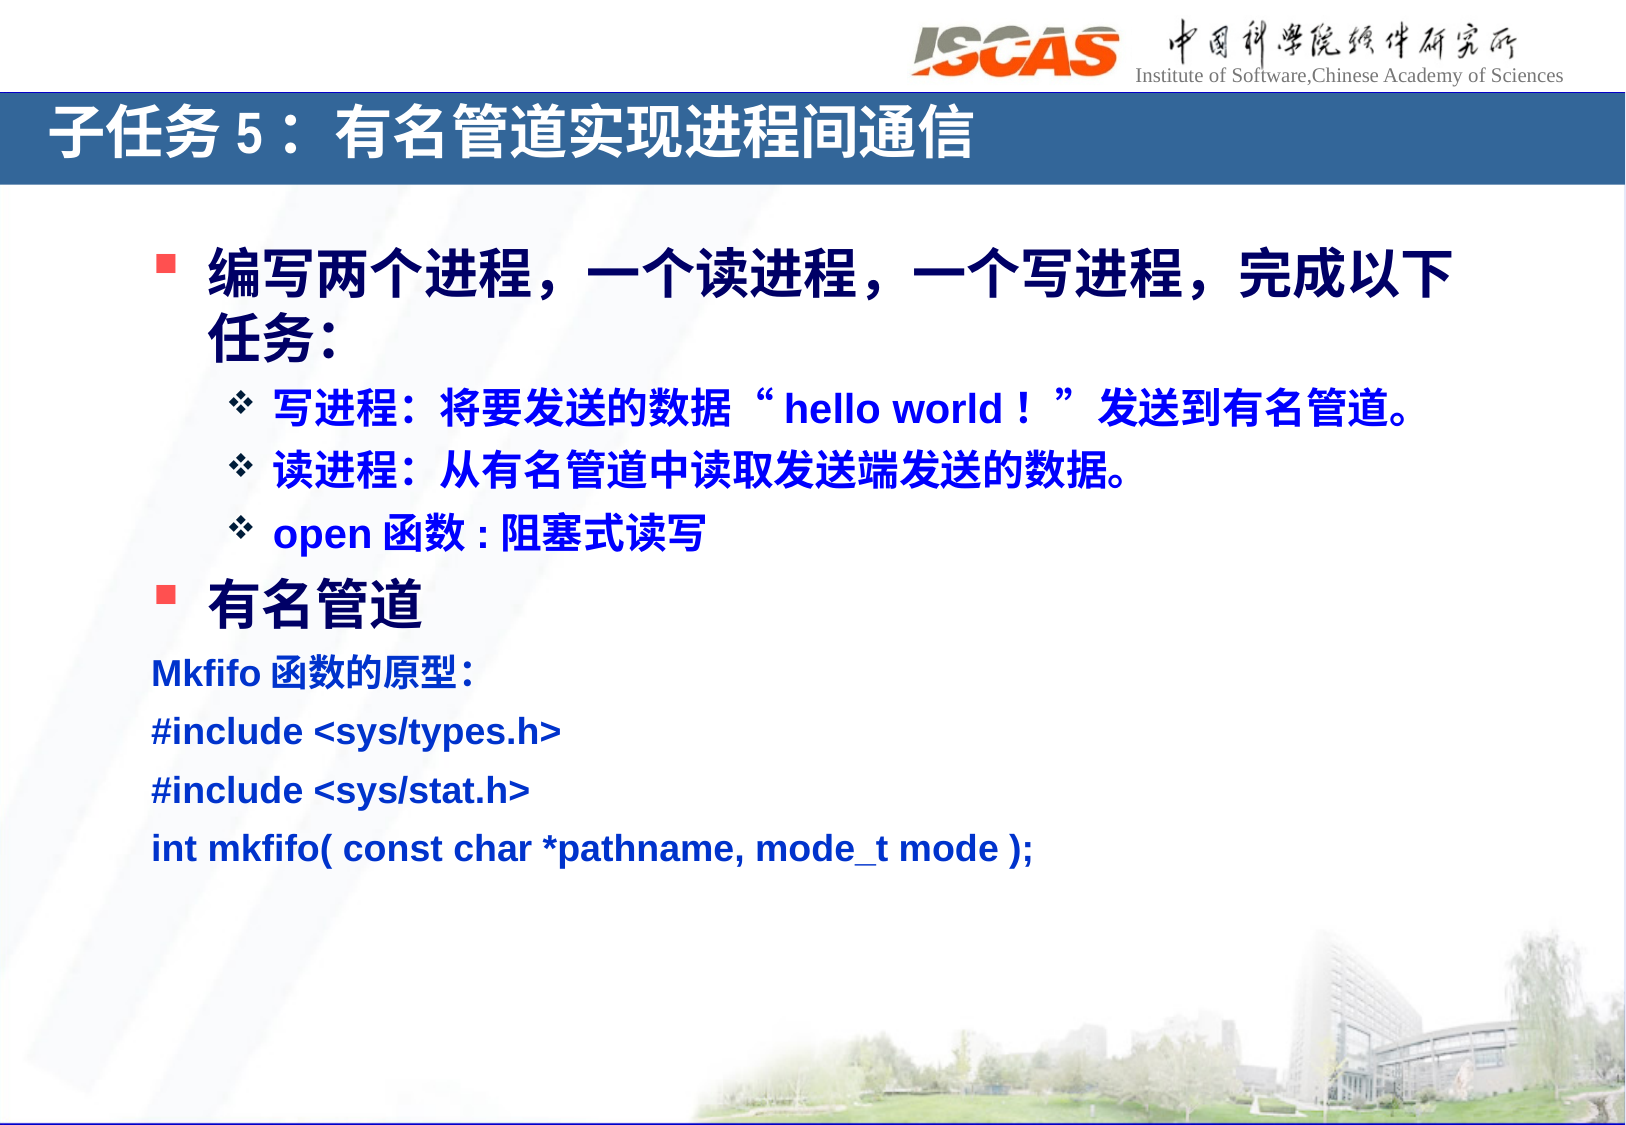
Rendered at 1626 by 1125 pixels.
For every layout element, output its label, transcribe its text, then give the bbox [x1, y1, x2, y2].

text_box 子任务5：有名管道实现进程间通信 [0, 93, 1625, 185]
text_box 编写两个进程，一个读进程，一个写进程，完成以下任务： 写进程：将要发送的数据“hello world！”发送到有名管道。 读进程：从有名管道中读取发送端发送的数据。 open函数:阻塞式读写 有名管道 Mkfifo函数的原型： #include <sys/types.h> #include <sys/stat.h> int mkfifo( const char *pathname, mode_t mode ); [136, 231, 1489, 988]
picture [0, 92, 1626, 1125]
picture [1166, 15, 1519, 71]
picture [907, 18, 1132, 87]
